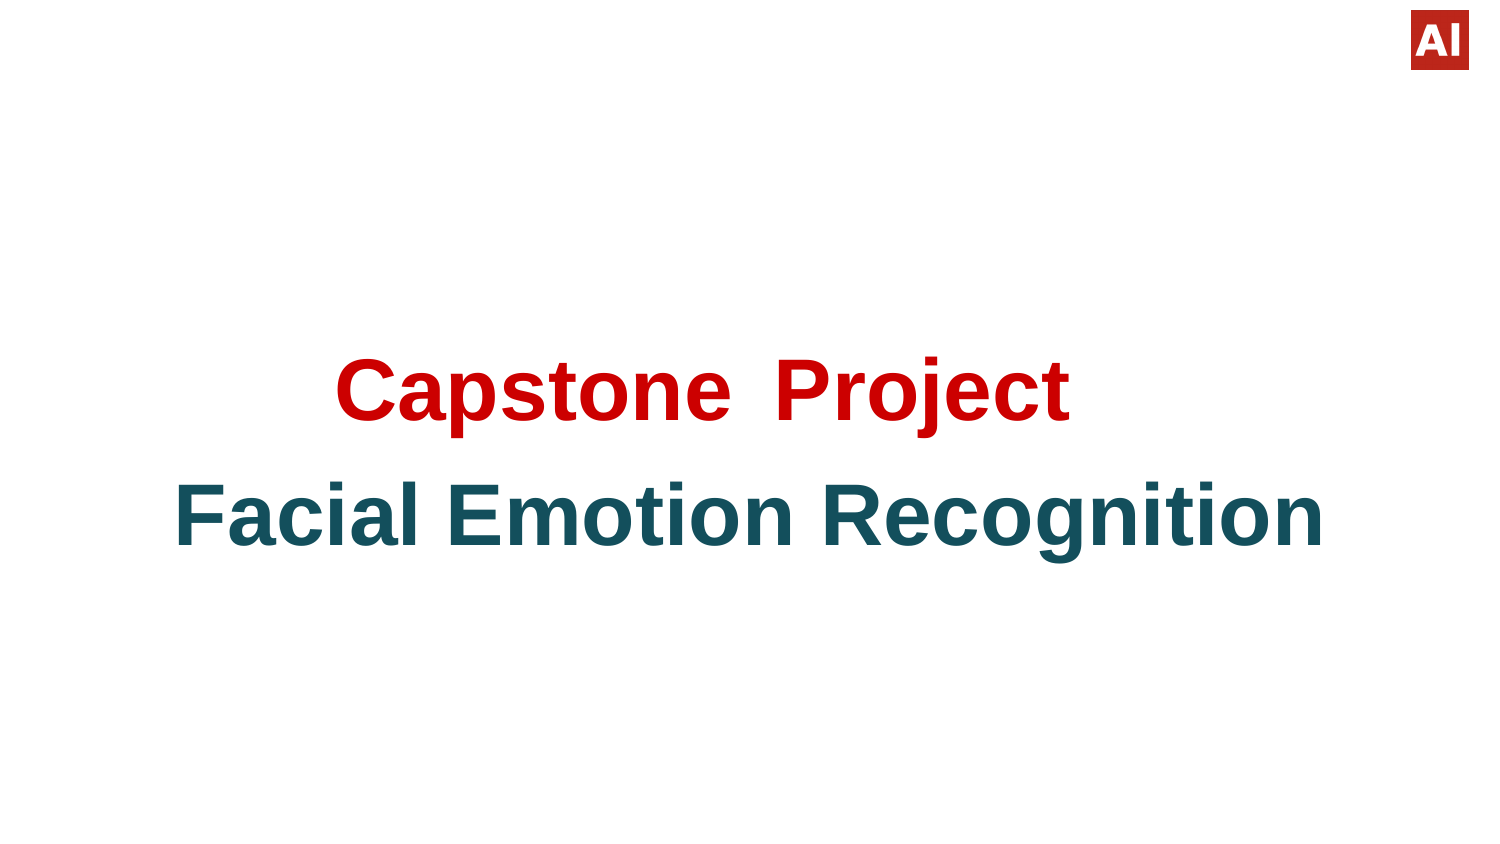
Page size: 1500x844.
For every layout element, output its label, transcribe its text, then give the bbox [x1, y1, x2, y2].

picture [1411, 10, 1469, 70]
title Capstone Project Facial Emotion Recognition [171, 307, 1329, 563]
